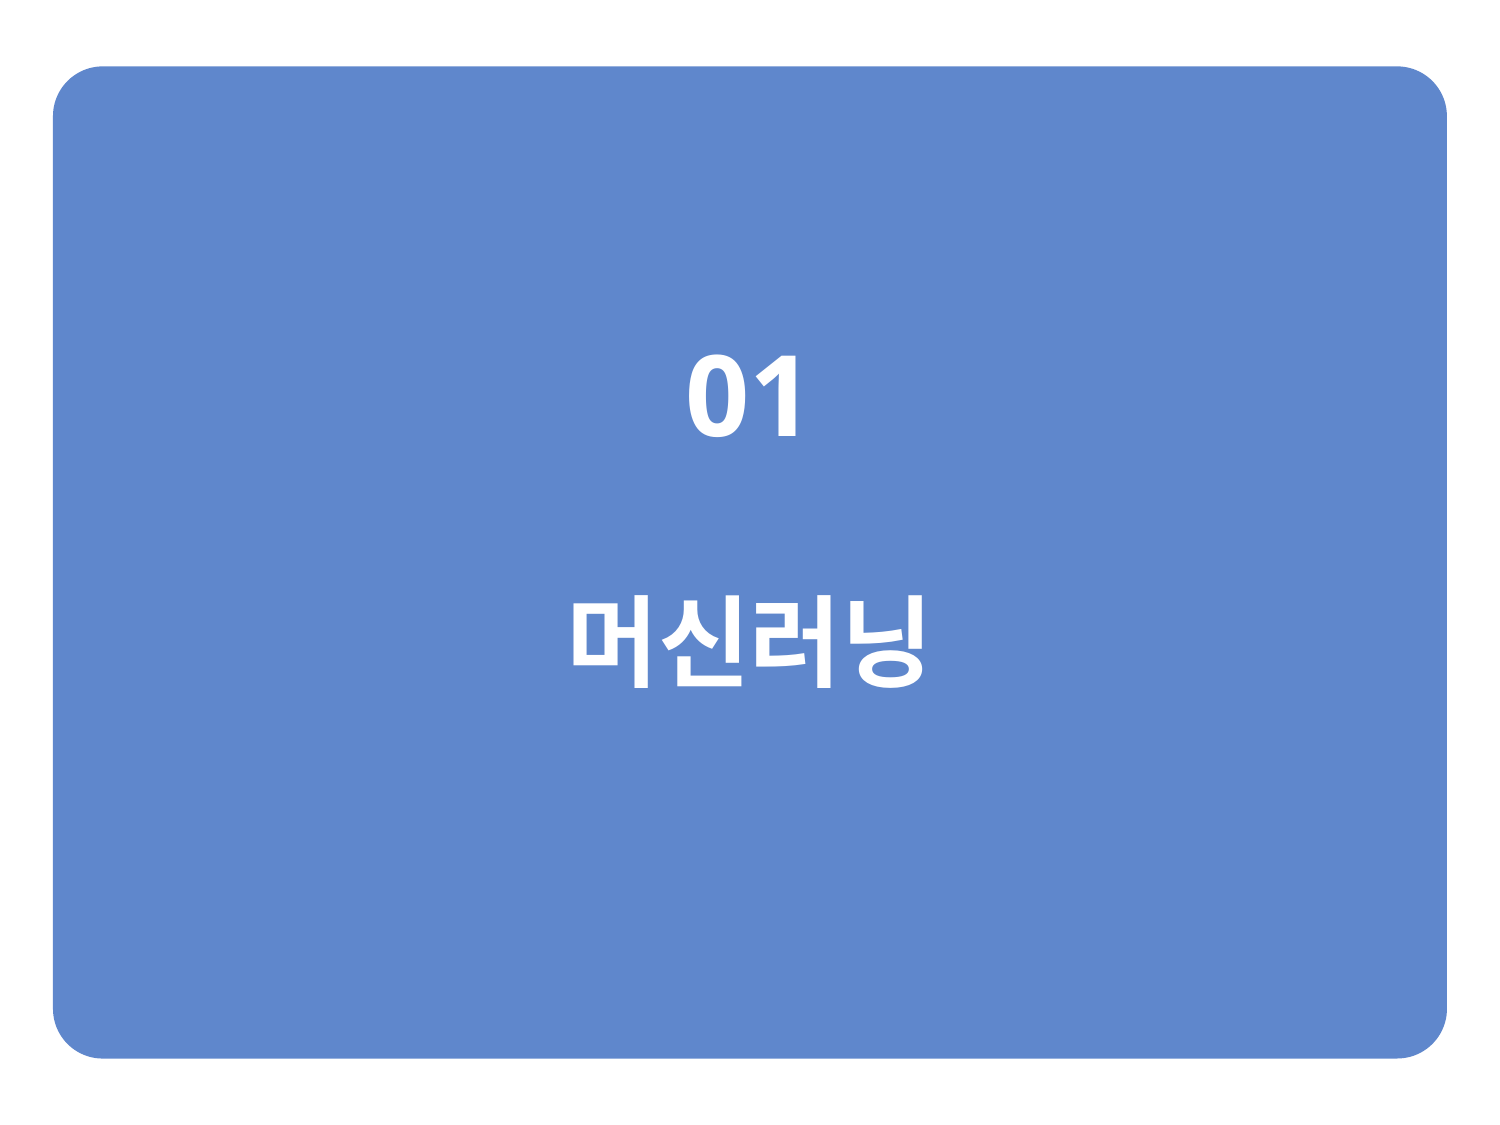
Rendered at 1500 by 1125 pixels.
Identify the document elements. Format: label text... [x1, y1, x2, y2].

list 머신러닝 [117, 562, 1383, 717]
list 01 [117, 314, 1383, 469]
